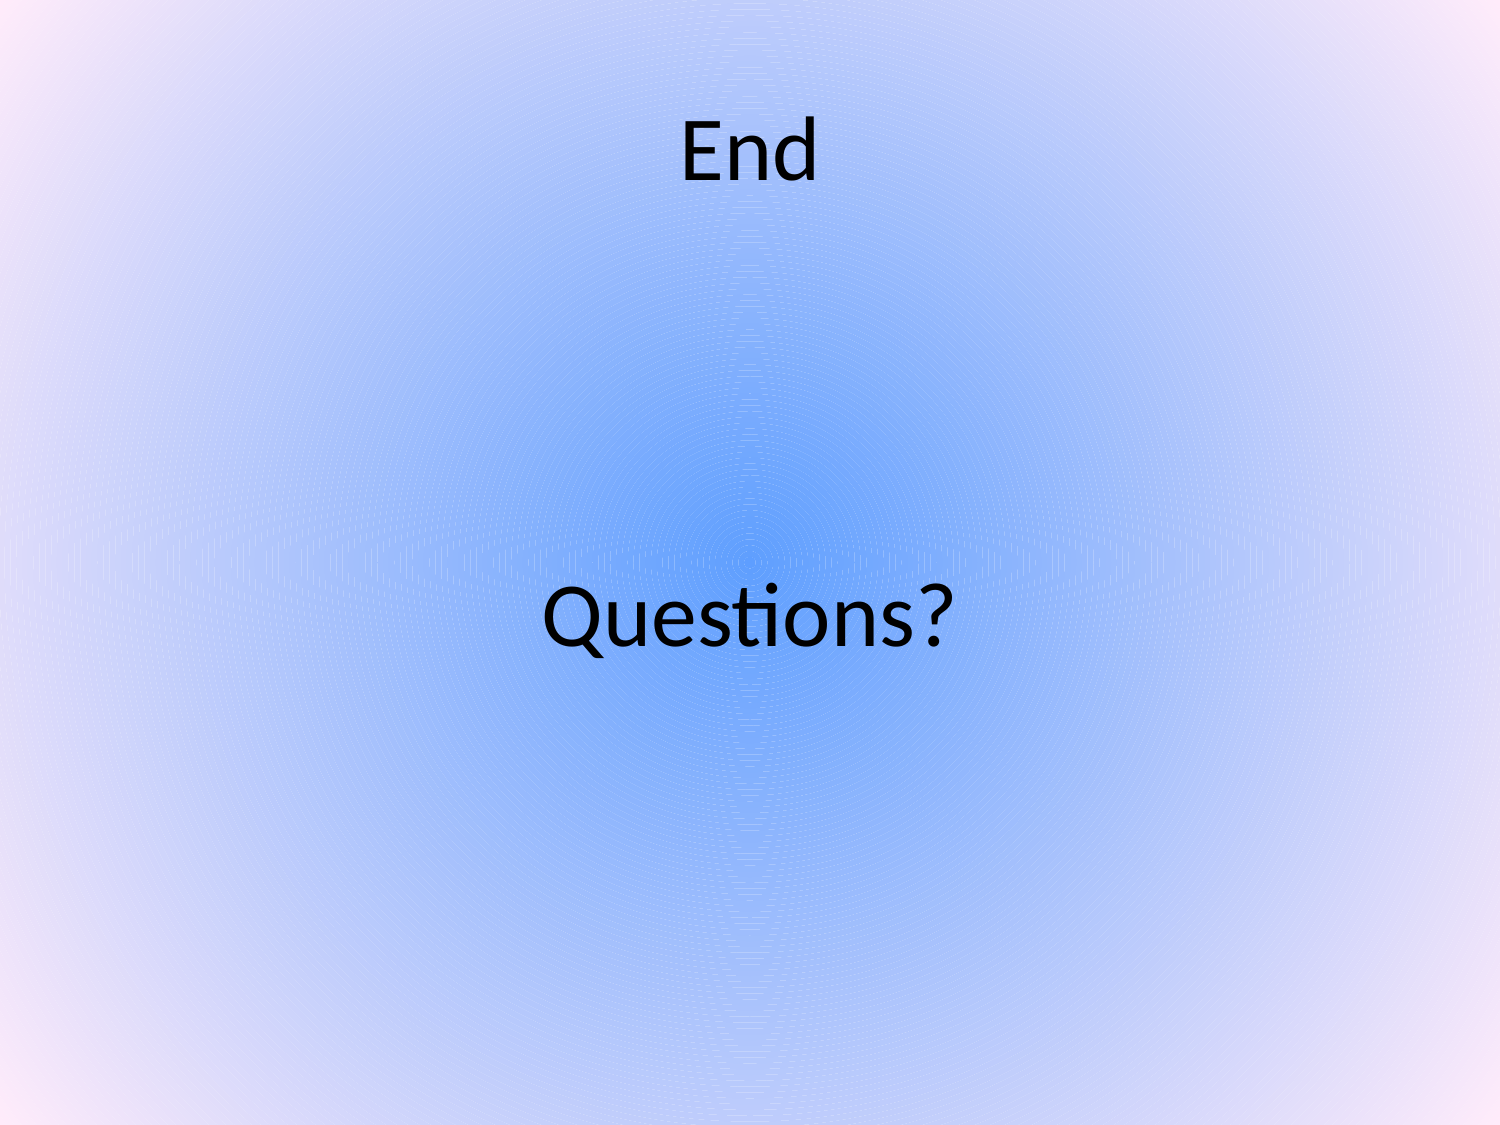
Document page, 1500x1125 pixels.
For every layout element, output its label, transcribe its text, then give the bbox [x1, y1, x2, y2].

title End [75, 50, 1425, 238]
list Questions? [75, 262, 1425, 1005]
